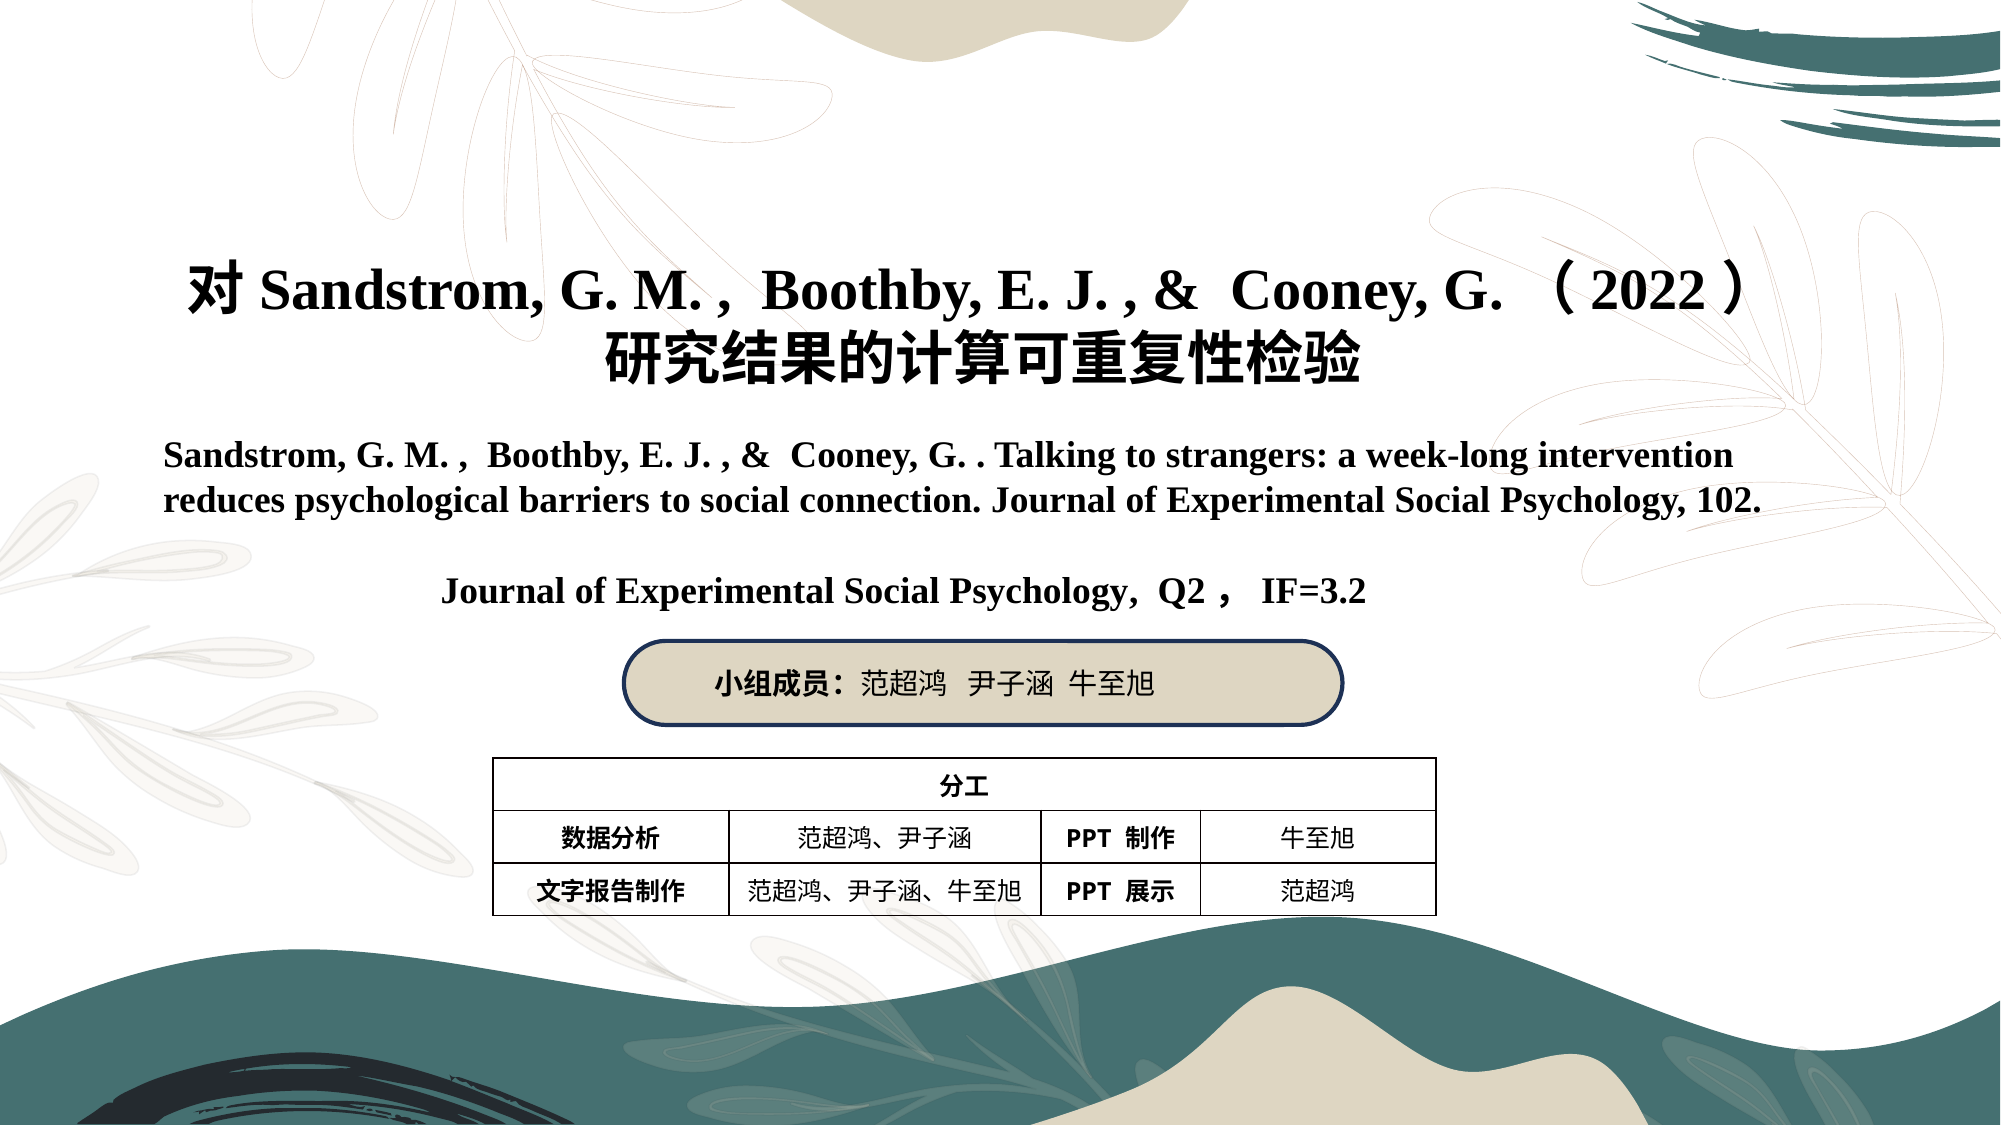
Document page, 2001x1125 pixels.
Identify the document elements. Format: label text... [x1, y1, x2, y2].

table_cell PPT 展示 [1042, 864, 1200, 915]
table_cell 范超鸿、尹子涵 [730, 811, 1040, 862]
table_cell 文字报告制作 [494, 864, 728, 915]
table_cell 数据分析 [494, 811, 728, 862]
text_box Sandstrom, G. M. , Boothby, E. J. , & Cooney, G. . Talking to strangers: a week-long intervention reduces psychological barriers to social connection. Journal of Experimental Social Psychology, 102. [148, 422, 1835, 528]
text_box 小组成员：范超鸿 尹子涵 牛至旭 [699, 658, 1172, 708]
text_box Journal of Experimental Social Psychology, Q2，IF=3.2 [425, 558, 1558, 619]
text_box [622, 639, 1344, 726]
table_cell PPT 制作 [1042, 811, 1200, 862]
table_cell 范超鸿、尹子涵、牛至旭 [730, 864, 1040, 915]
table_header 分工 [494, 759, 1435, 810]
table_cell 牛至旭 [1201, 811, 1435, 862]
text_box 对Sandstrom, G. M. , Boothby, E. J. , & Cooney, G.（2022）研究结果的计算可重复性检验 [172, 243, 1795, 393]
table_cell 范超鸿 [1201, 864, 1435, 915]
